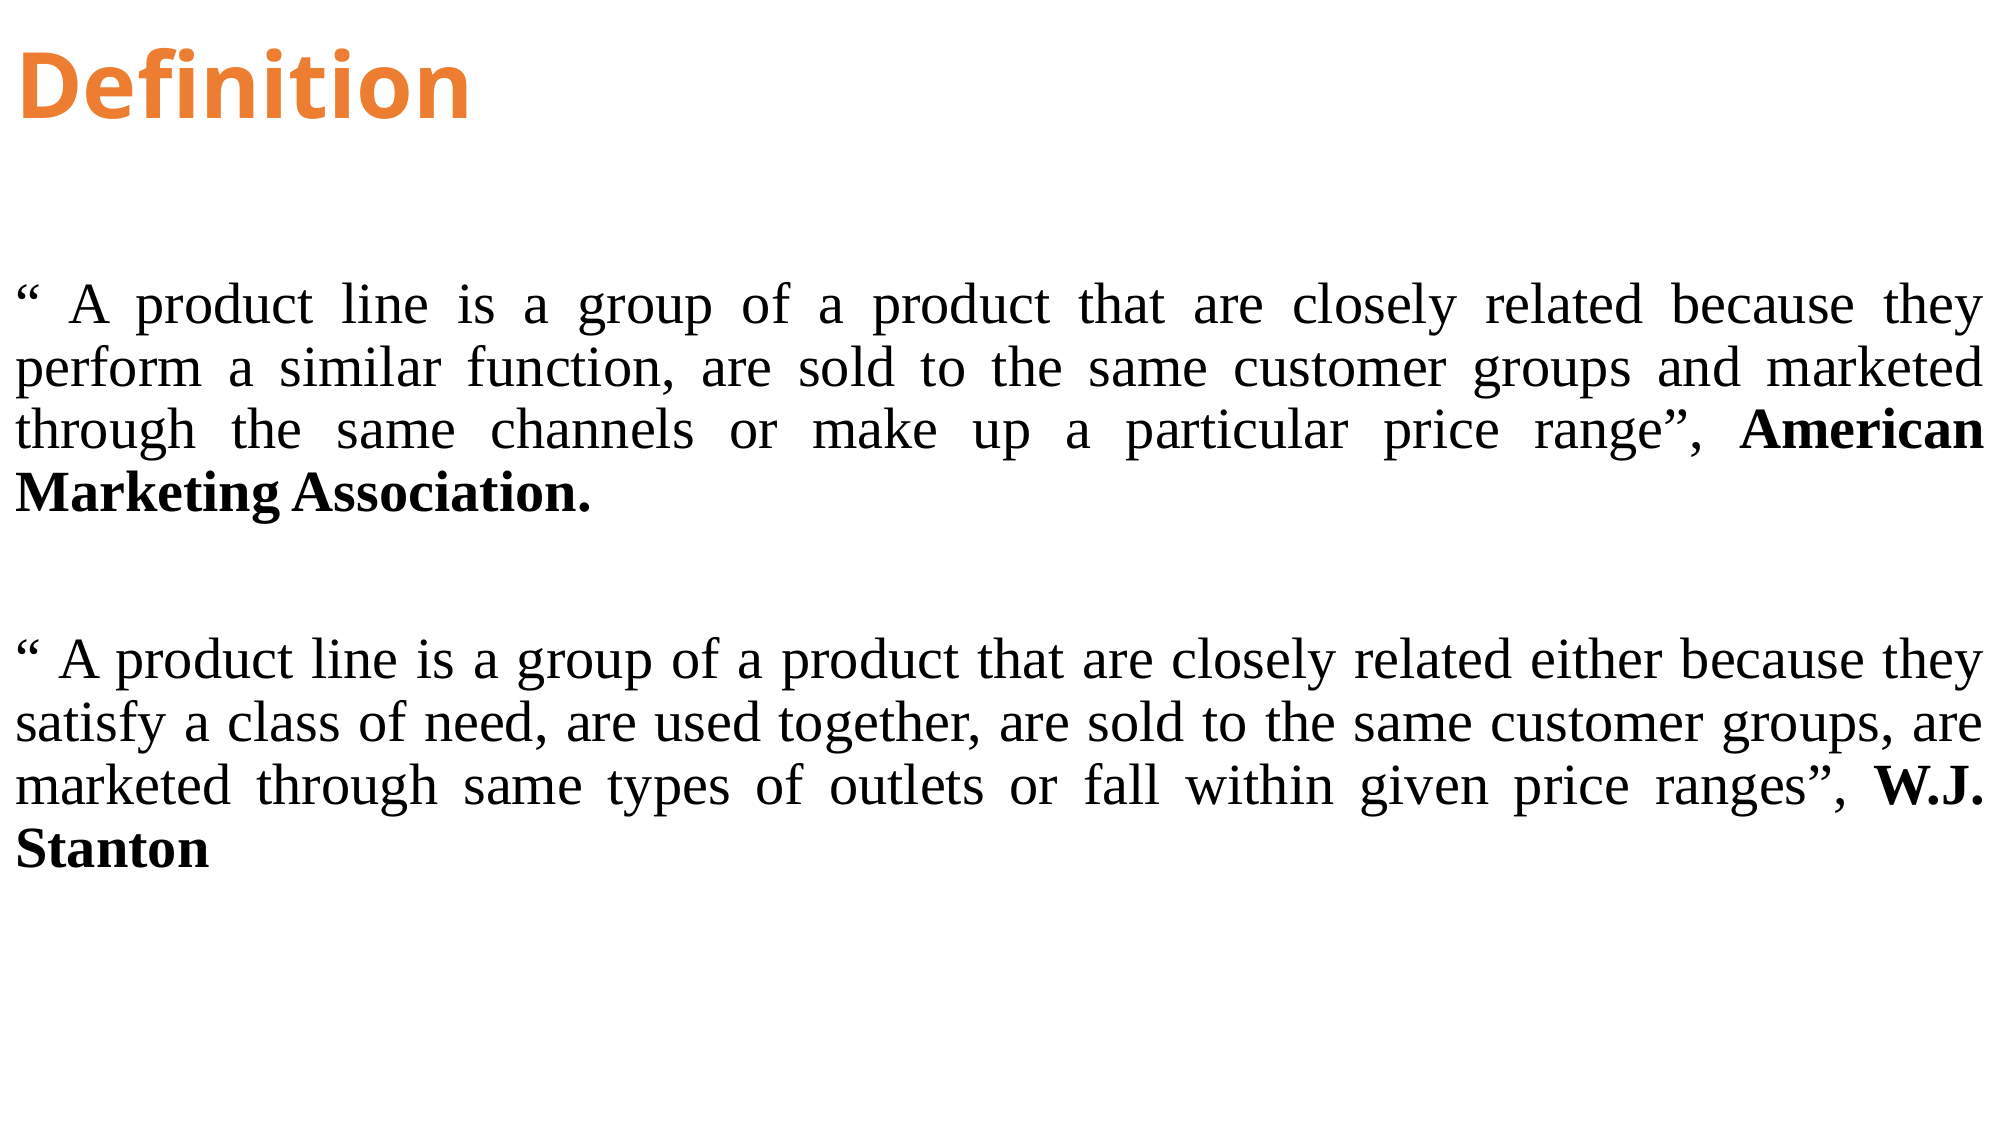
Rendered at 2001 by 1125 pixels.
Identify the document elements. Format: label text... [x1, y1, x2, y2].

list “ A product line is a group of a product that are closely related because they perform a similar function, are sold to the same customer groups and marketed through the same channels or make up a particular price range”, American Marketing Association. “ A product line is a group of a product that are closely related either because they satisfy a class of need, are used together, are sold to the same customer groups, are marketed through same types of outlets or fall within given price ranges”, W.J. Stanton [0, 265, 2000, 997]
title Definition [0, 0, 1863, 178]
